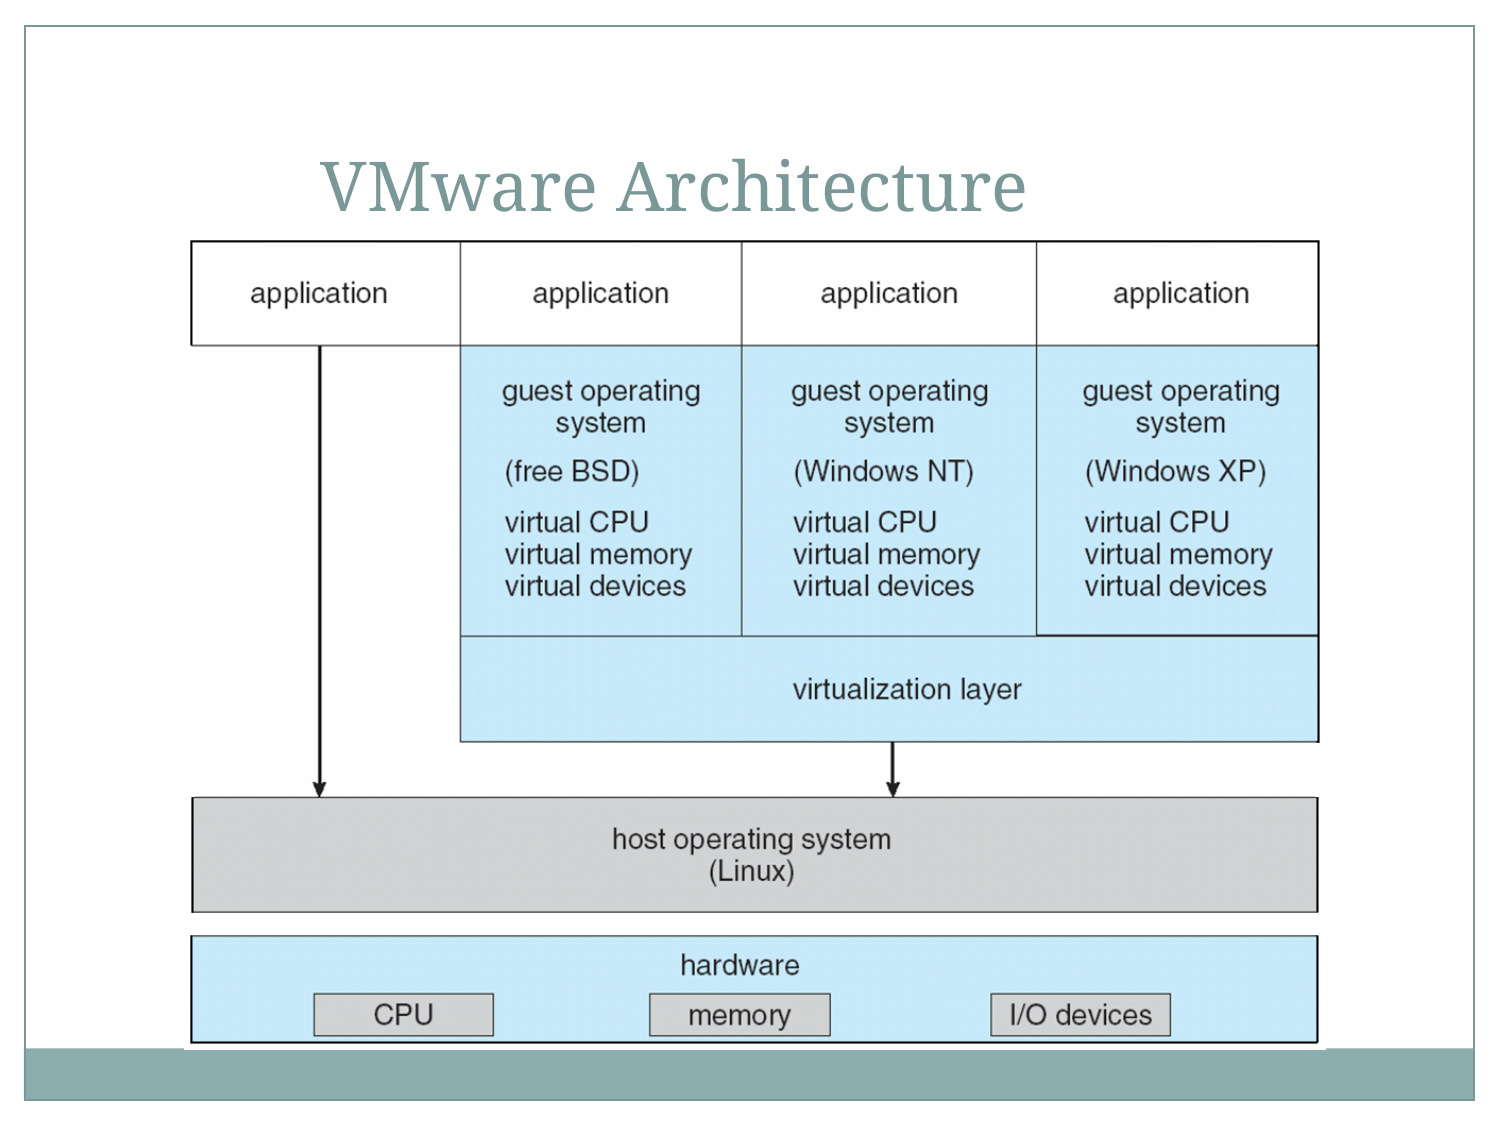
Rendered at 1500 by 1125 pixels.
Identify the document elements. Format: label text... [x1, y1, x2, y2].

picture [184, 235, 1326, 1051]
title VMware Architecture [0, 45, 1350, 233]
